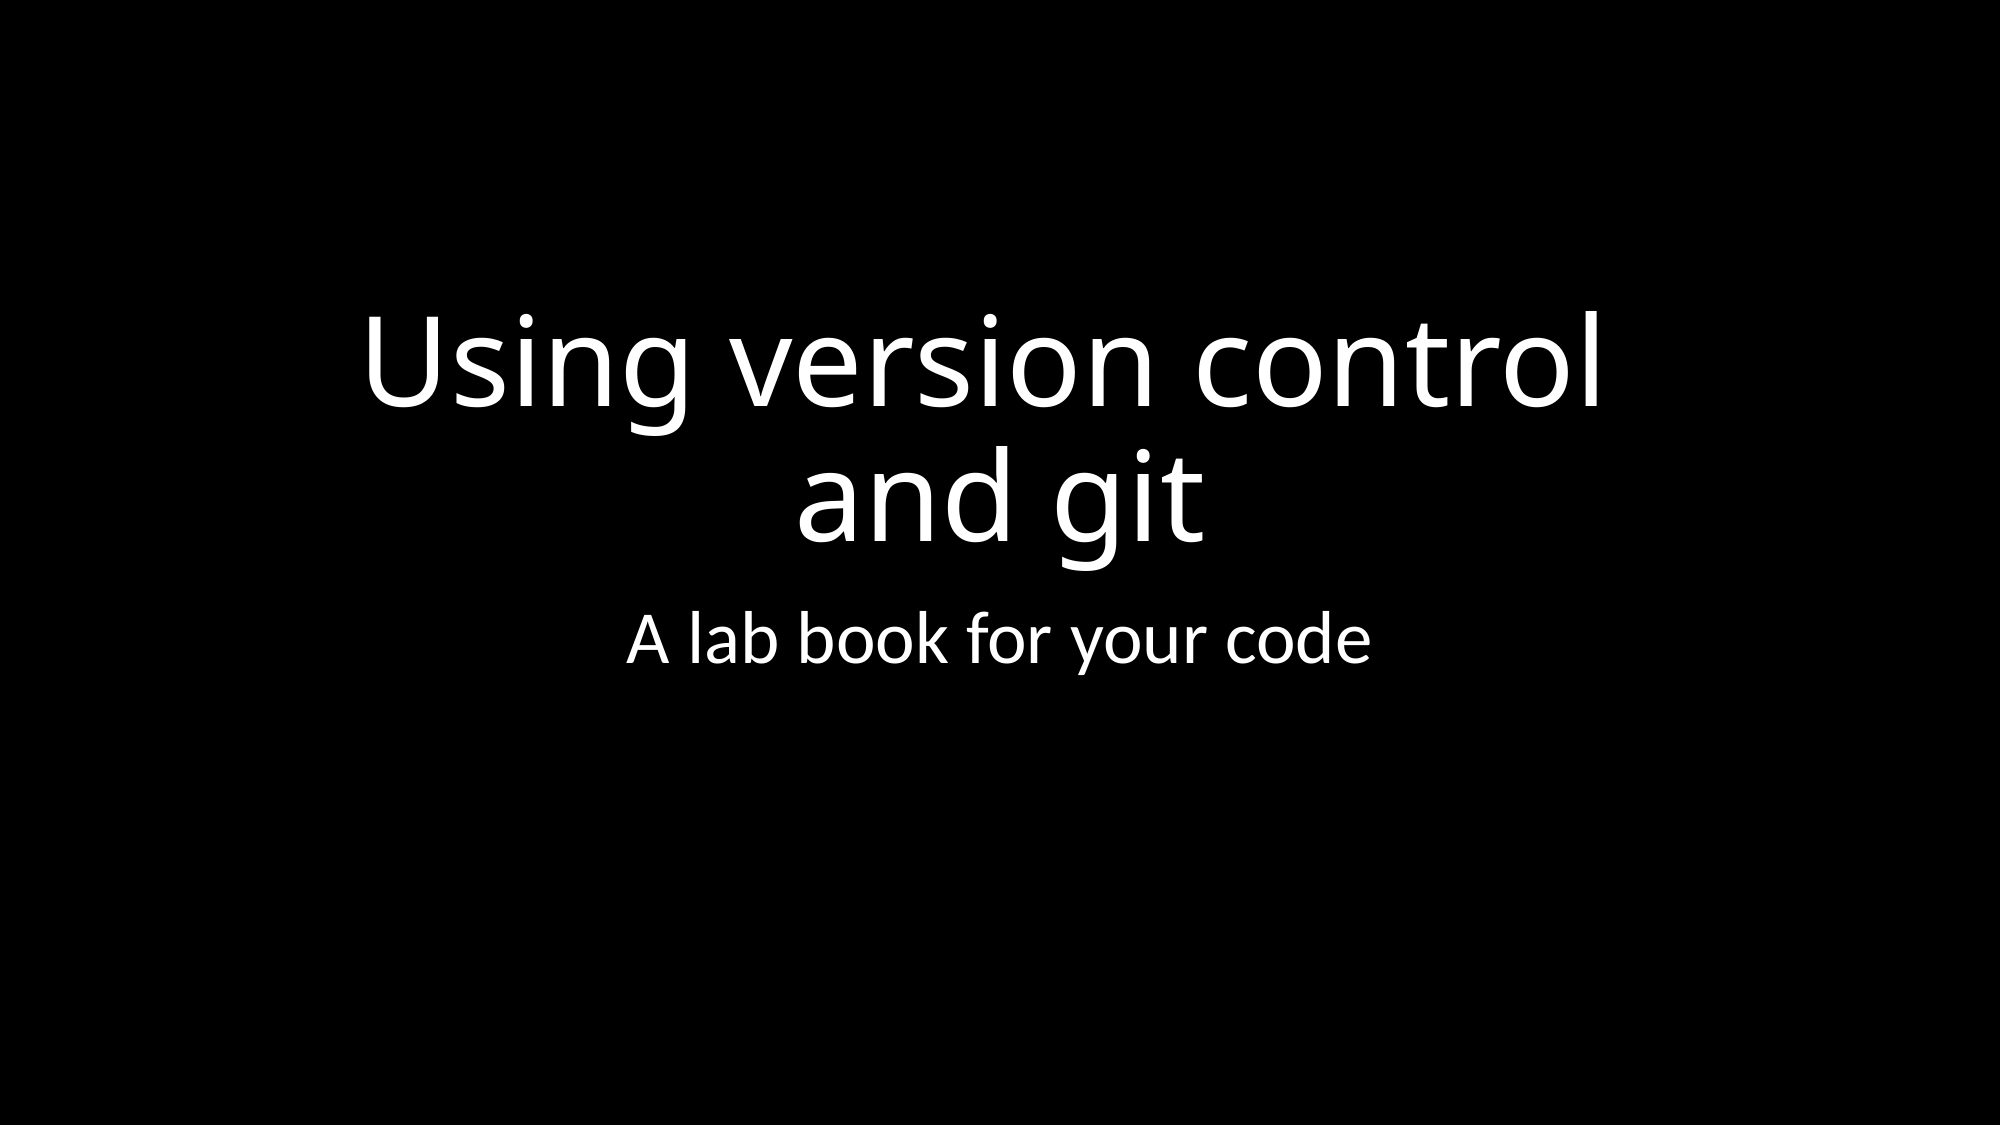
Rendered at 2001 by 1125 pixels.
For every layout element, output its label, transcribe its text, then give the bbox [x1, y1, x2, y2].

title Using version control and git [249, 184, 1750, 576]
subtitle A lab book for your code [249, 590, 1750, 863]
